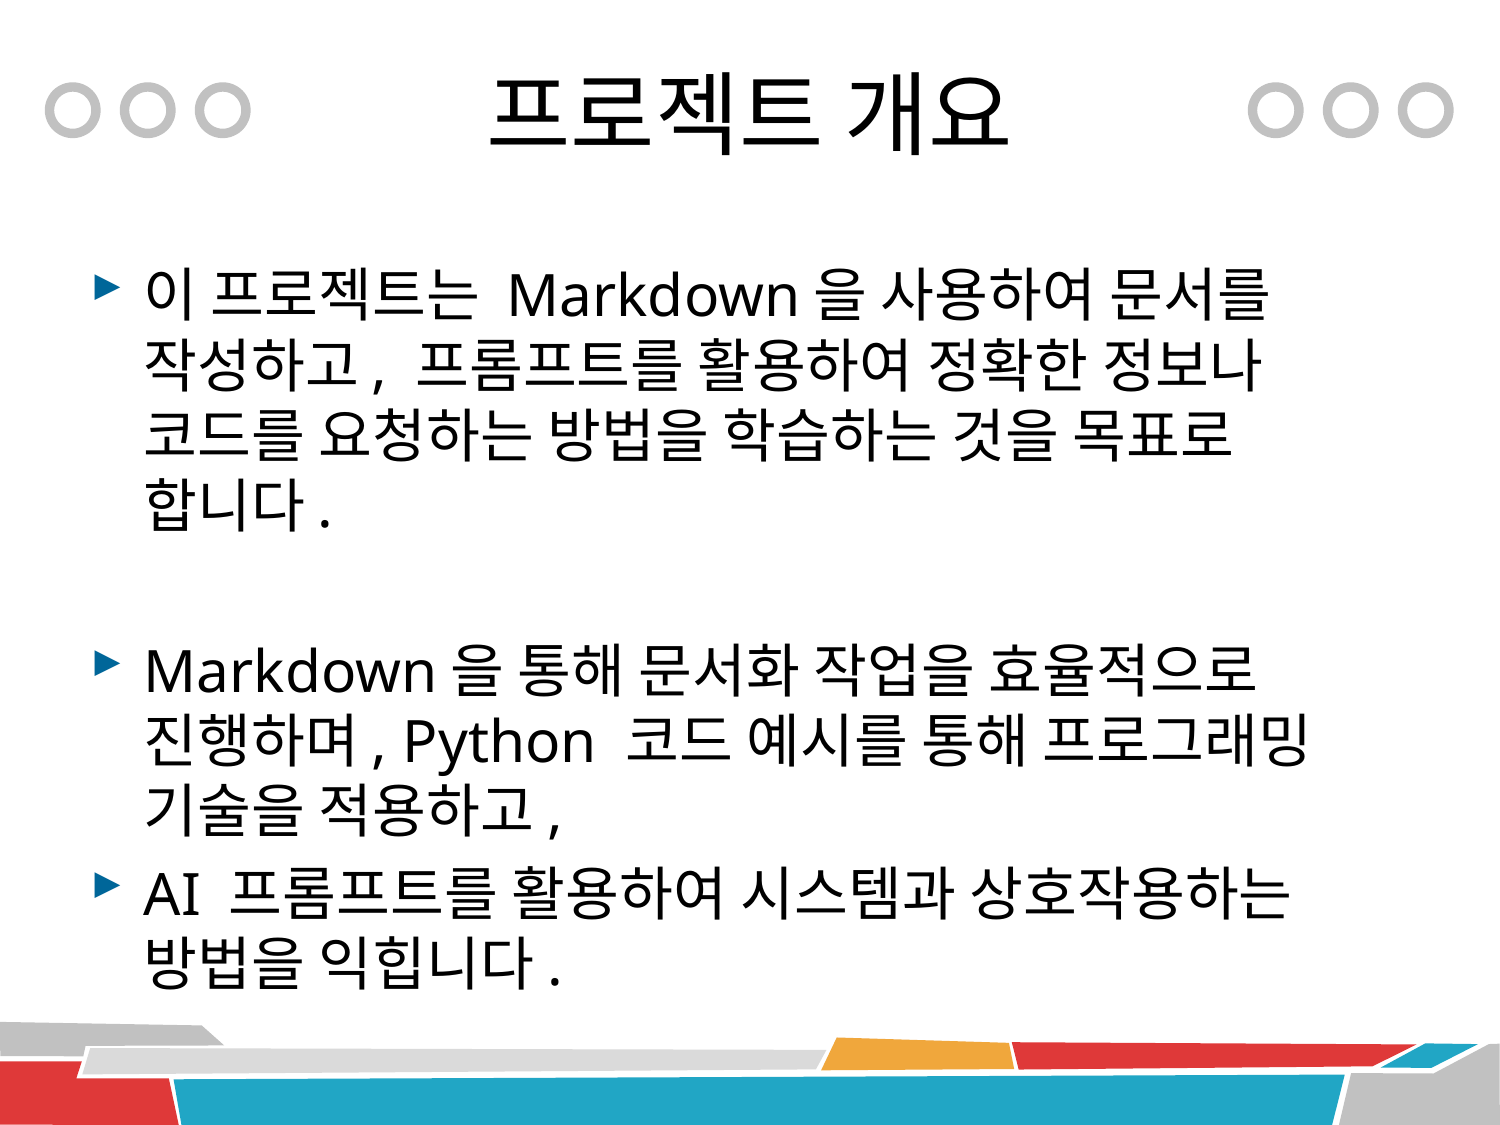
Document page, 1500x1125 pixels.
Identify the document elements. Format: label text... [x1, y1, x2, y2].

title 프로젝트 개요 [262, 18, 1238, 206]
list 이 프로젝트는 Markdown을 사용하여 문서를 작성하고, 프롬프트를 활용하여 정확한 정보나 코드를 요청하는 방법을 학습하는 것을 목표로 합니다. Markdown을 통해 문서화 작업을 효율적으로 진행하며, Python 코드 예시를 통해 프로그래밍 기술을 적용하고, AI 프롬프트를 활용하여 시스템과 상호작용하는 방법을 익힙니다. [75, 250, 1425, 1005]
